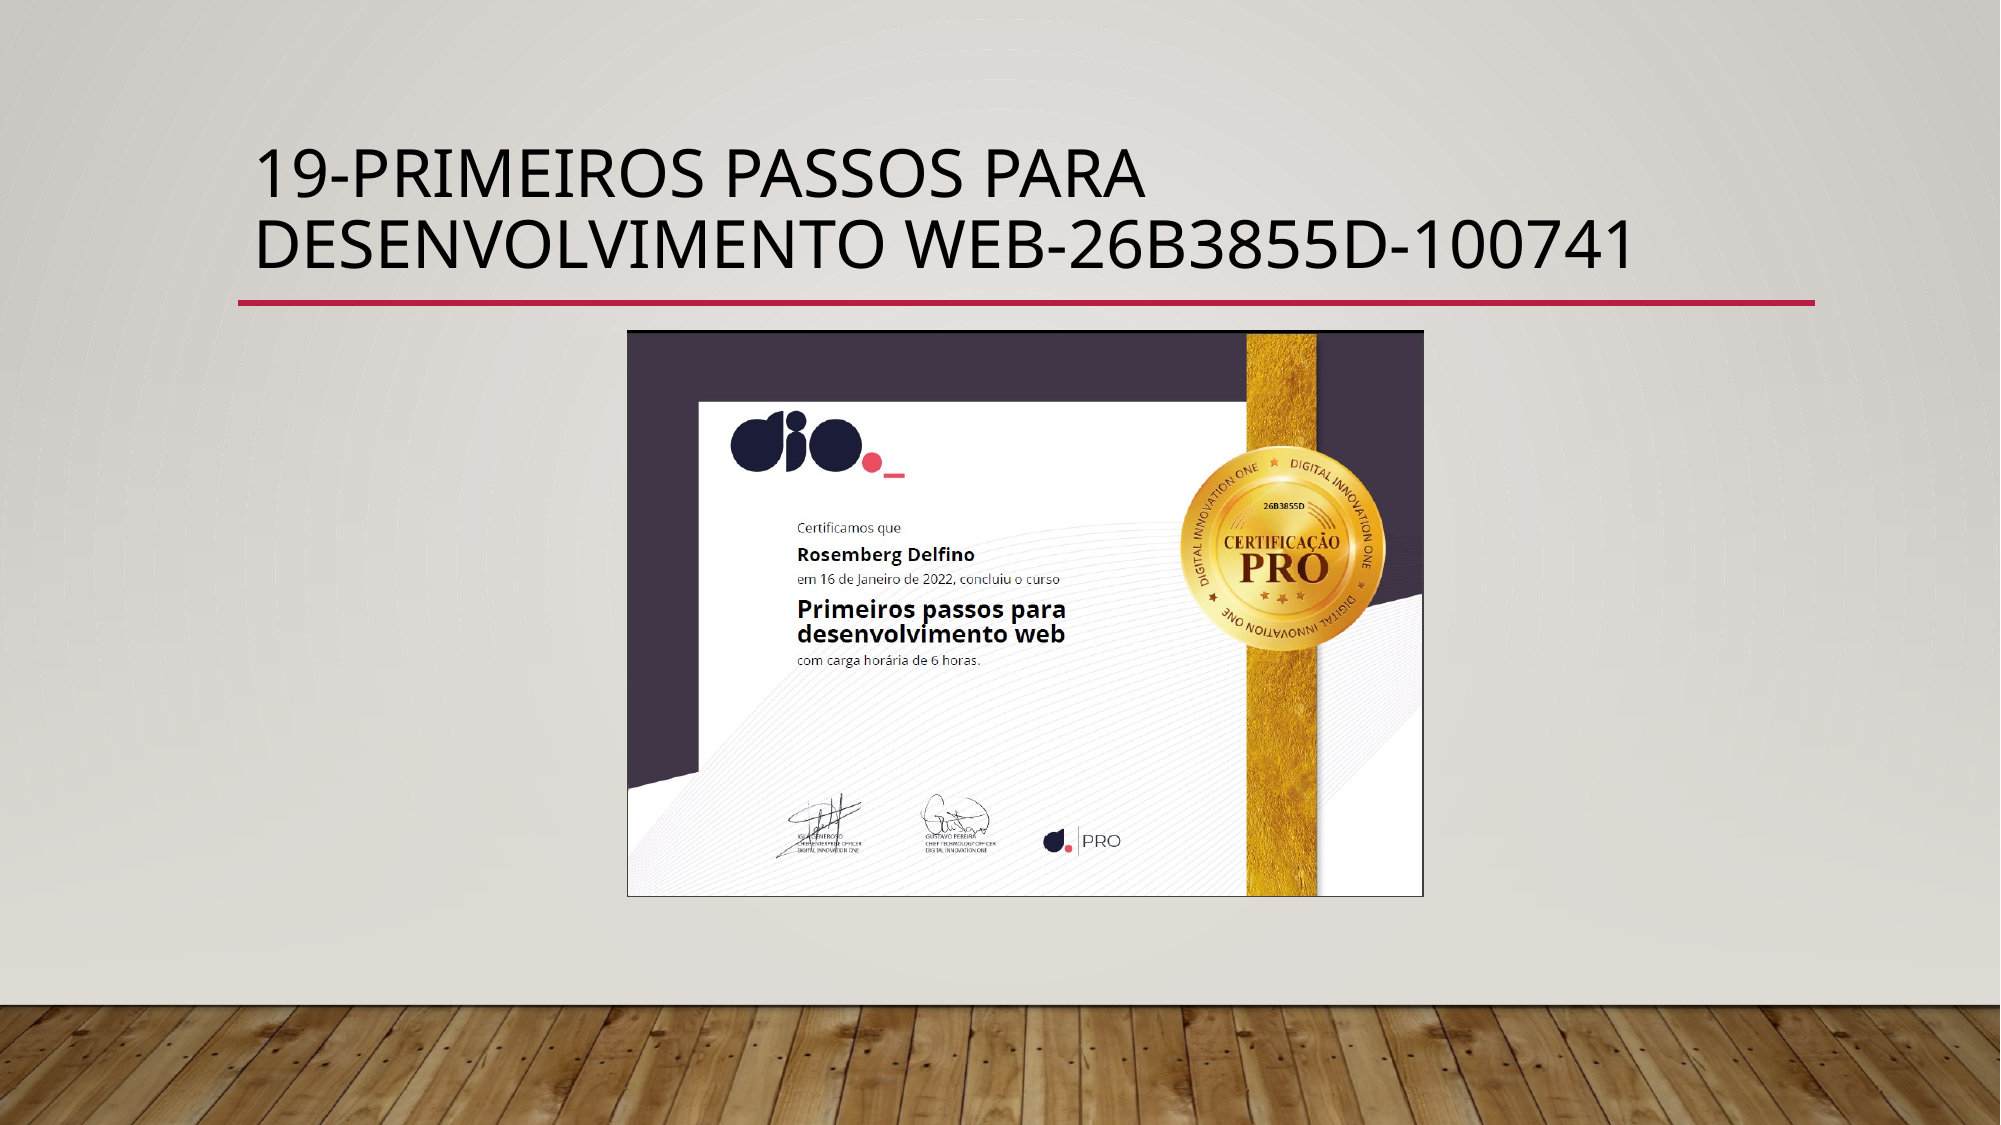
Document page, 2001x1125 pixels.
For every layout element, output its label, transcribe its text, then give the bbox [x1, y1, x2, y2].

title 19-Primeiros passos para desenvolvimento web-26B3855D-100741 [238, 131, 1814, 305]
picture [0, 1005, 2000, 1125]
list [627, 330, 1425, 897]
